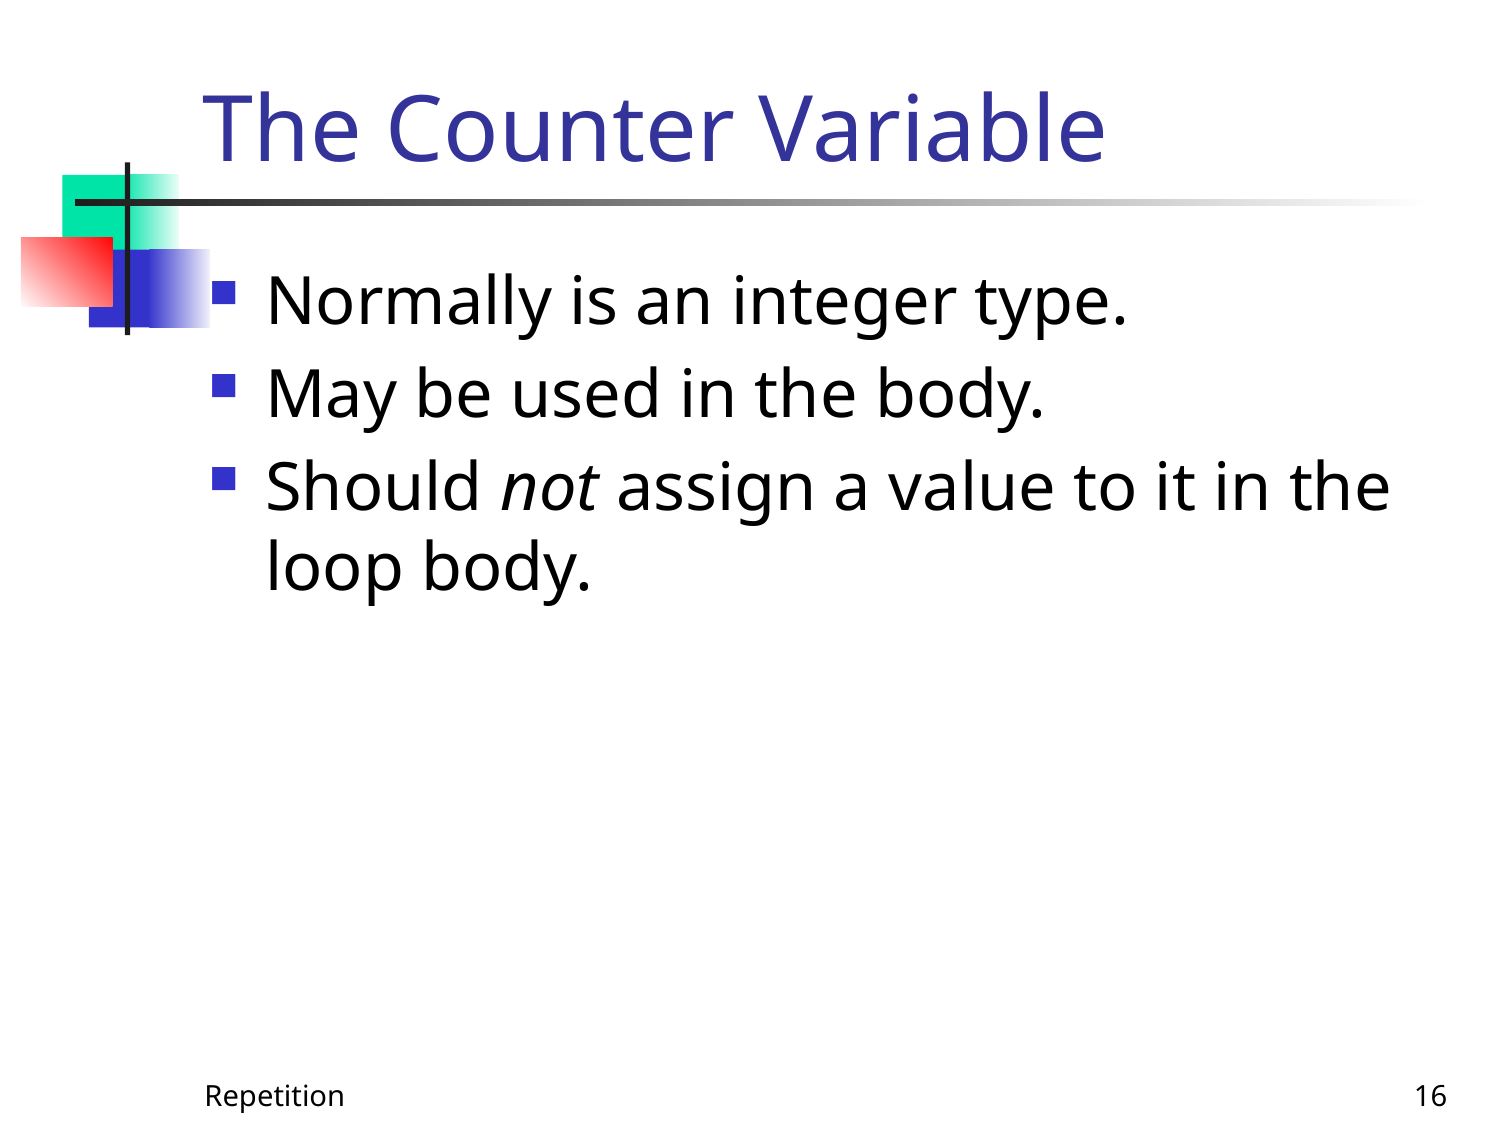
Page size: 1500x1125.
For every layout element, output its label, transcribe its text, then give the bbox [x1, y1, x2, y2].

footer Repetition [37, 1049, 513, 1125]
list Normally is an integer type. May be used in the body. Should not assign a value to it in the loop body. [193, 249, 1470, 1007]
title The Counter Variable [187, 0, 1467, 188]
slide_number 16 [1149, 1049, 1463, 1125]
